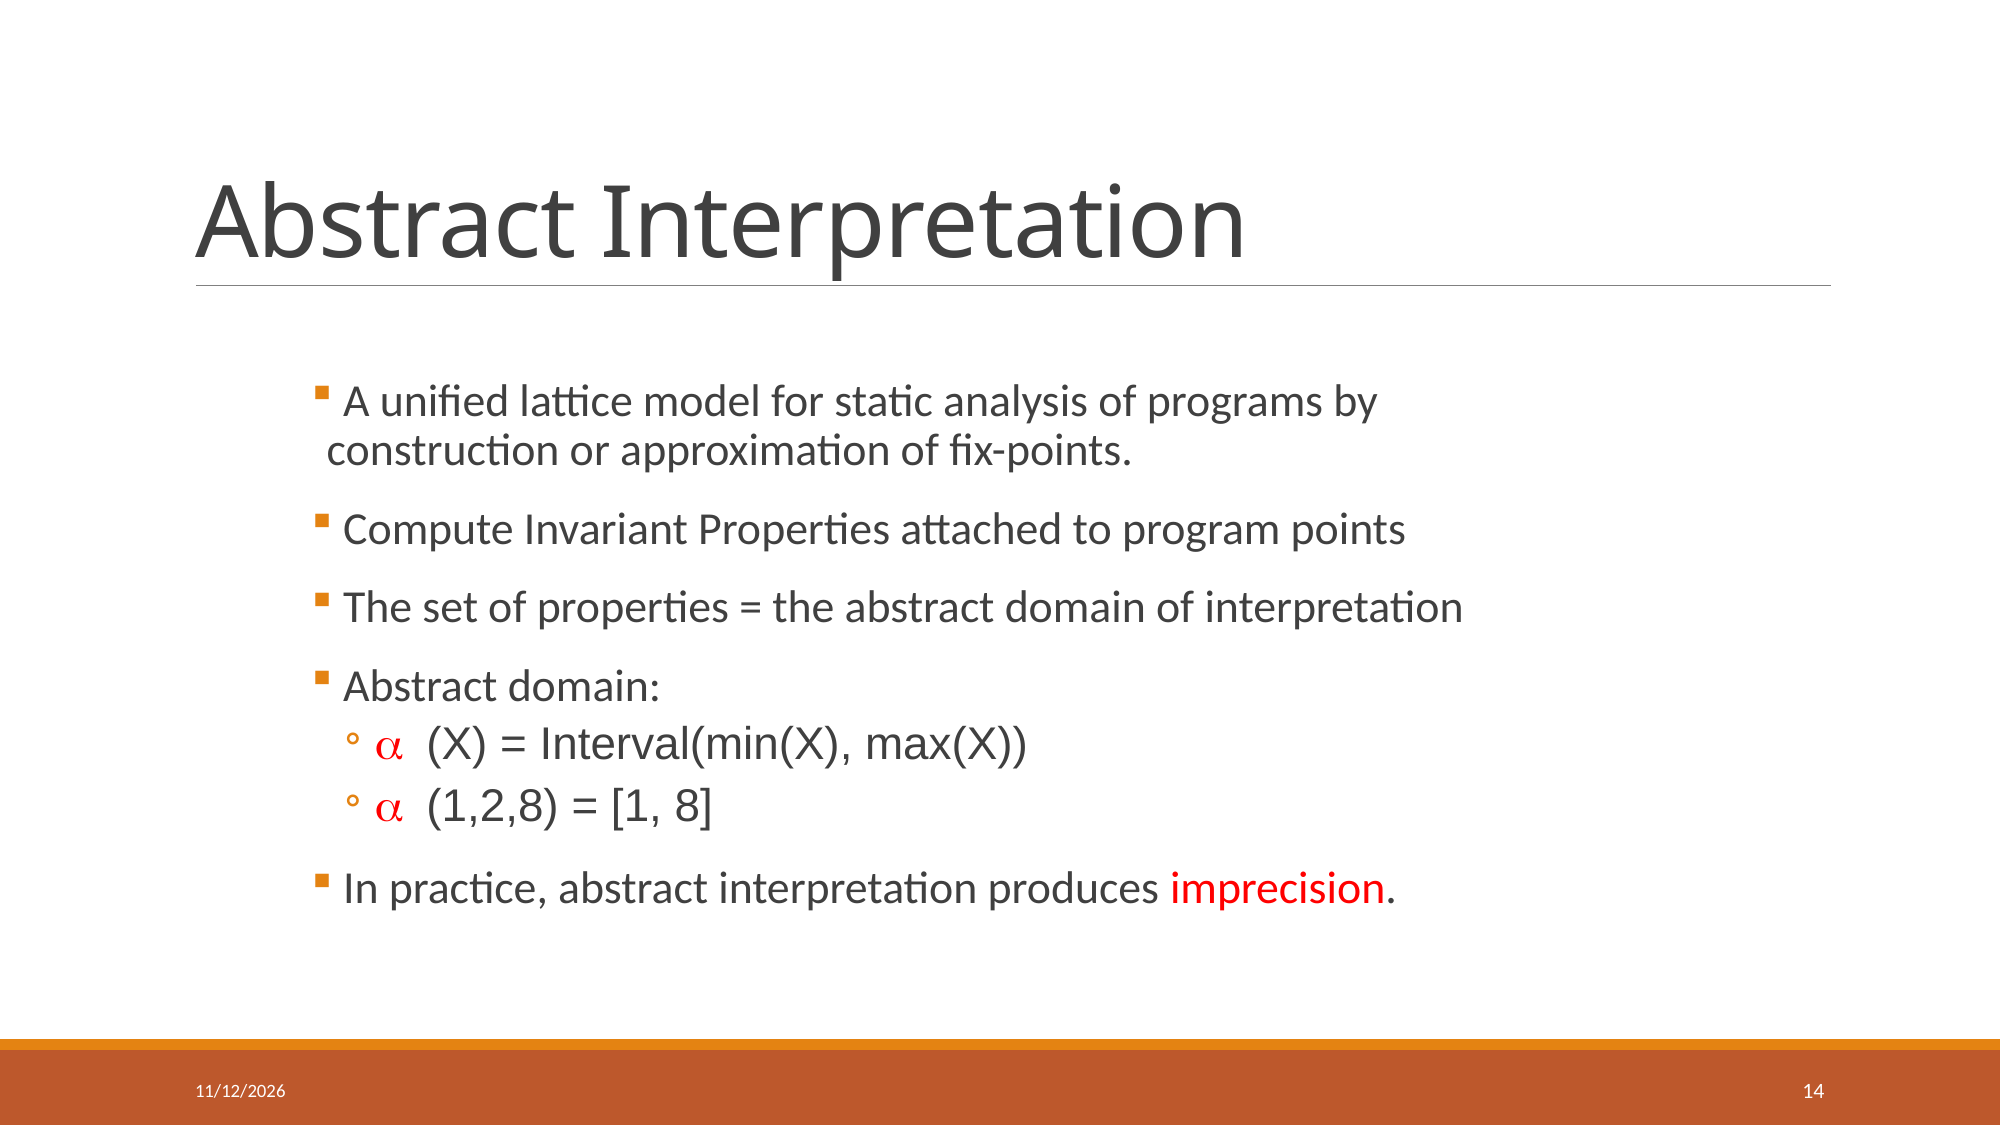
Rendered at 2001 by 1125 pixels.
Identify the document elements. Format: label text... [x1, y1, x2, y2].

slide_number 14 [1624, 1059, 1840, 1120]
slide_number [180, 1059, 586, 1120]
list A unified lattice model for static analysis of programs by construction or approximation of fix-points. Compute Invariant Properties attached to program points The set of properties = the abstract domain of interpretation Abstract domain: a (X) = Interval(min(X), max(X)) a (1,2,8) = [1, 8] In practice, abstract interpretation produces imprecision. [311, 369, 1587, 958]
title Abstract Interpretation [180, 47, 1830, 285]
